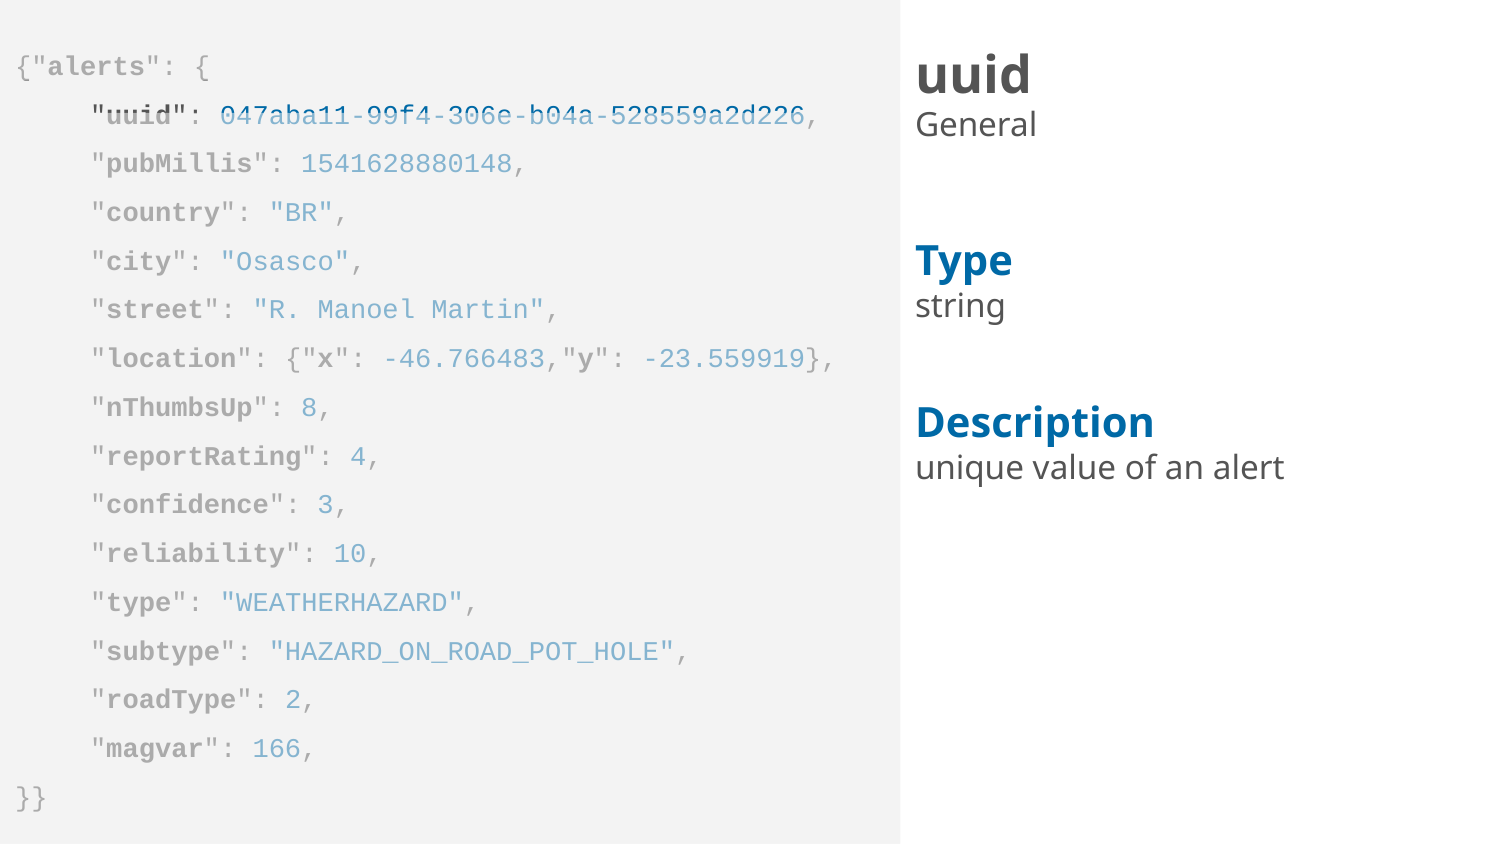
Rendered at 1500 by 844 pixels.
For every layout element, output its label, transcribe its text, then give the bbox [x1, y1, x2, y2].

text_box Type [900, 218, 1191, 268]
text_box unique value of an alert [900, 431, 1440, 562]
text_box [0, 0, 901, 81]
text_box [0, 112, 901, 844]
text_box uuid General [900, 23, 1500, 162]
text_box Description [900, 380, 1191, 431]
text_box {"alerts": { "uuid": 047aba11-99f4-306e-b04a-528559a2d226, "pubMillis": 1541628880148, "country": "BR", "city": "Osasco", "street": "R. Manoel Martin", "location": {"x": -46.766483,"y": -23.559919}, "nThumbsUp": 8, "reportRating": 4, "confidence": 3, "reliability": 10, "type": "WEATHERHAZARD", "subtype": "HAZARD_ON_ROAD_POT_HOLE", "roadType": 2, "magvar": 166, }} [0, 81, 900, 112]
text_box string [900, 268, 1440, 400]
